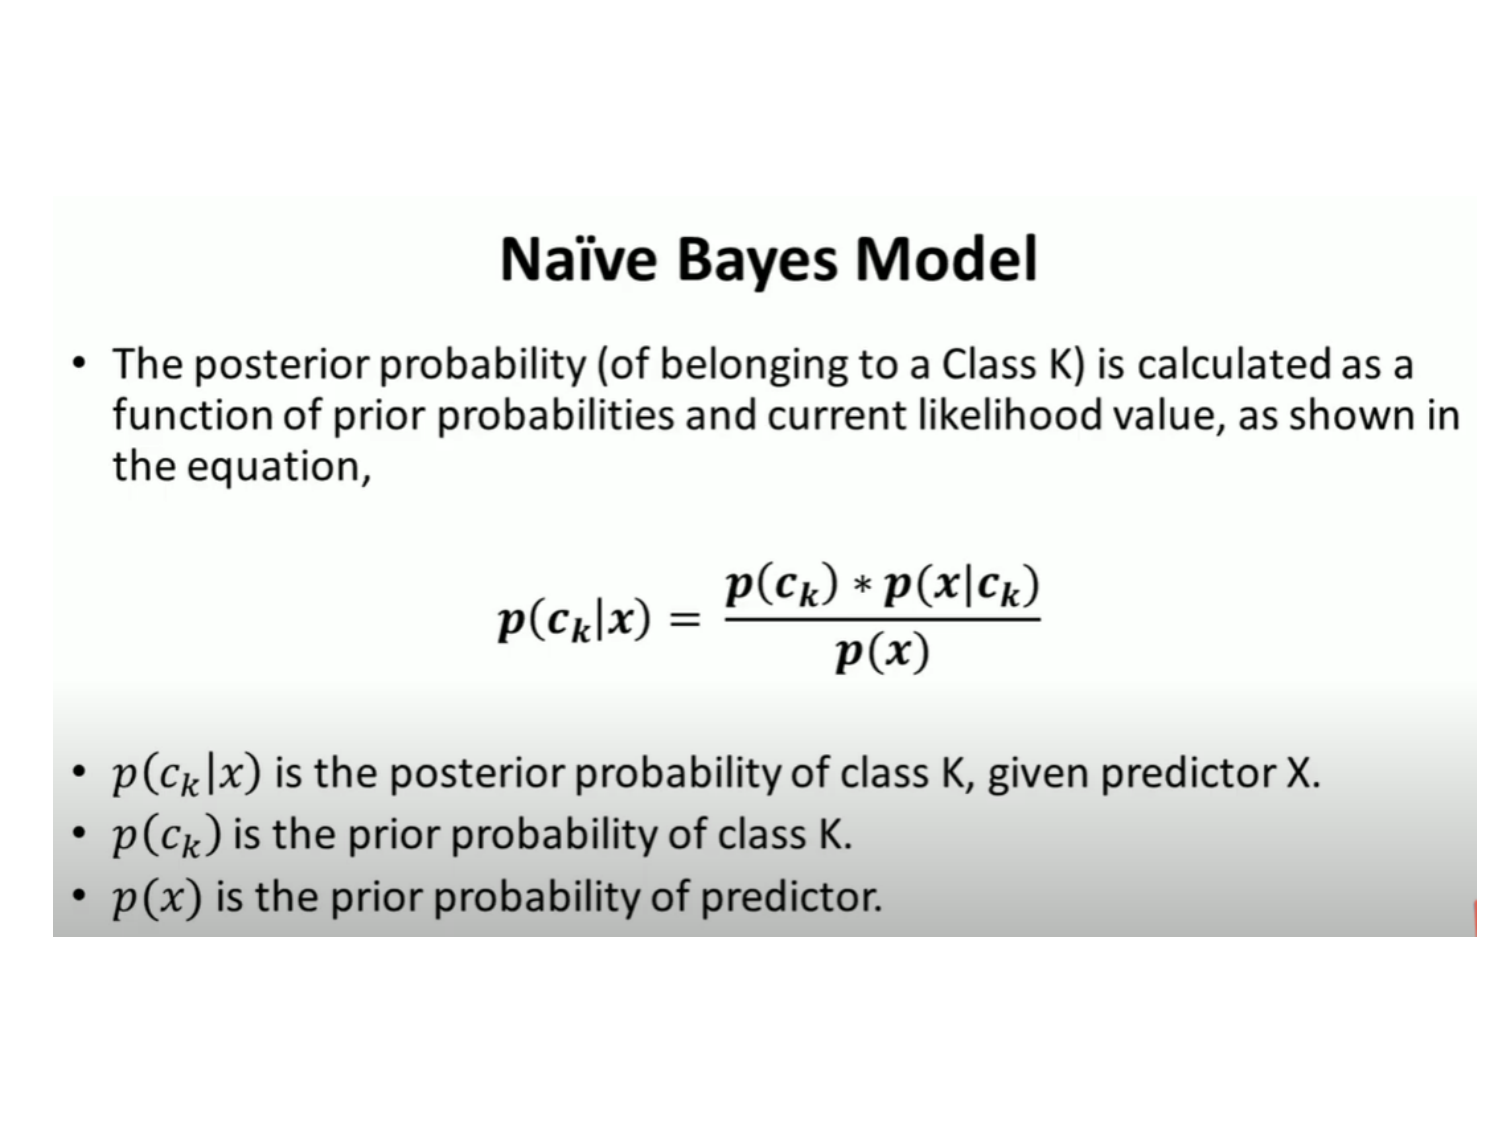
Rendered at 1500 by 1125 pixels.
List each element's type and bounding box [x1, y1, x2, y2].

list [52, 196, 1477, 937]
